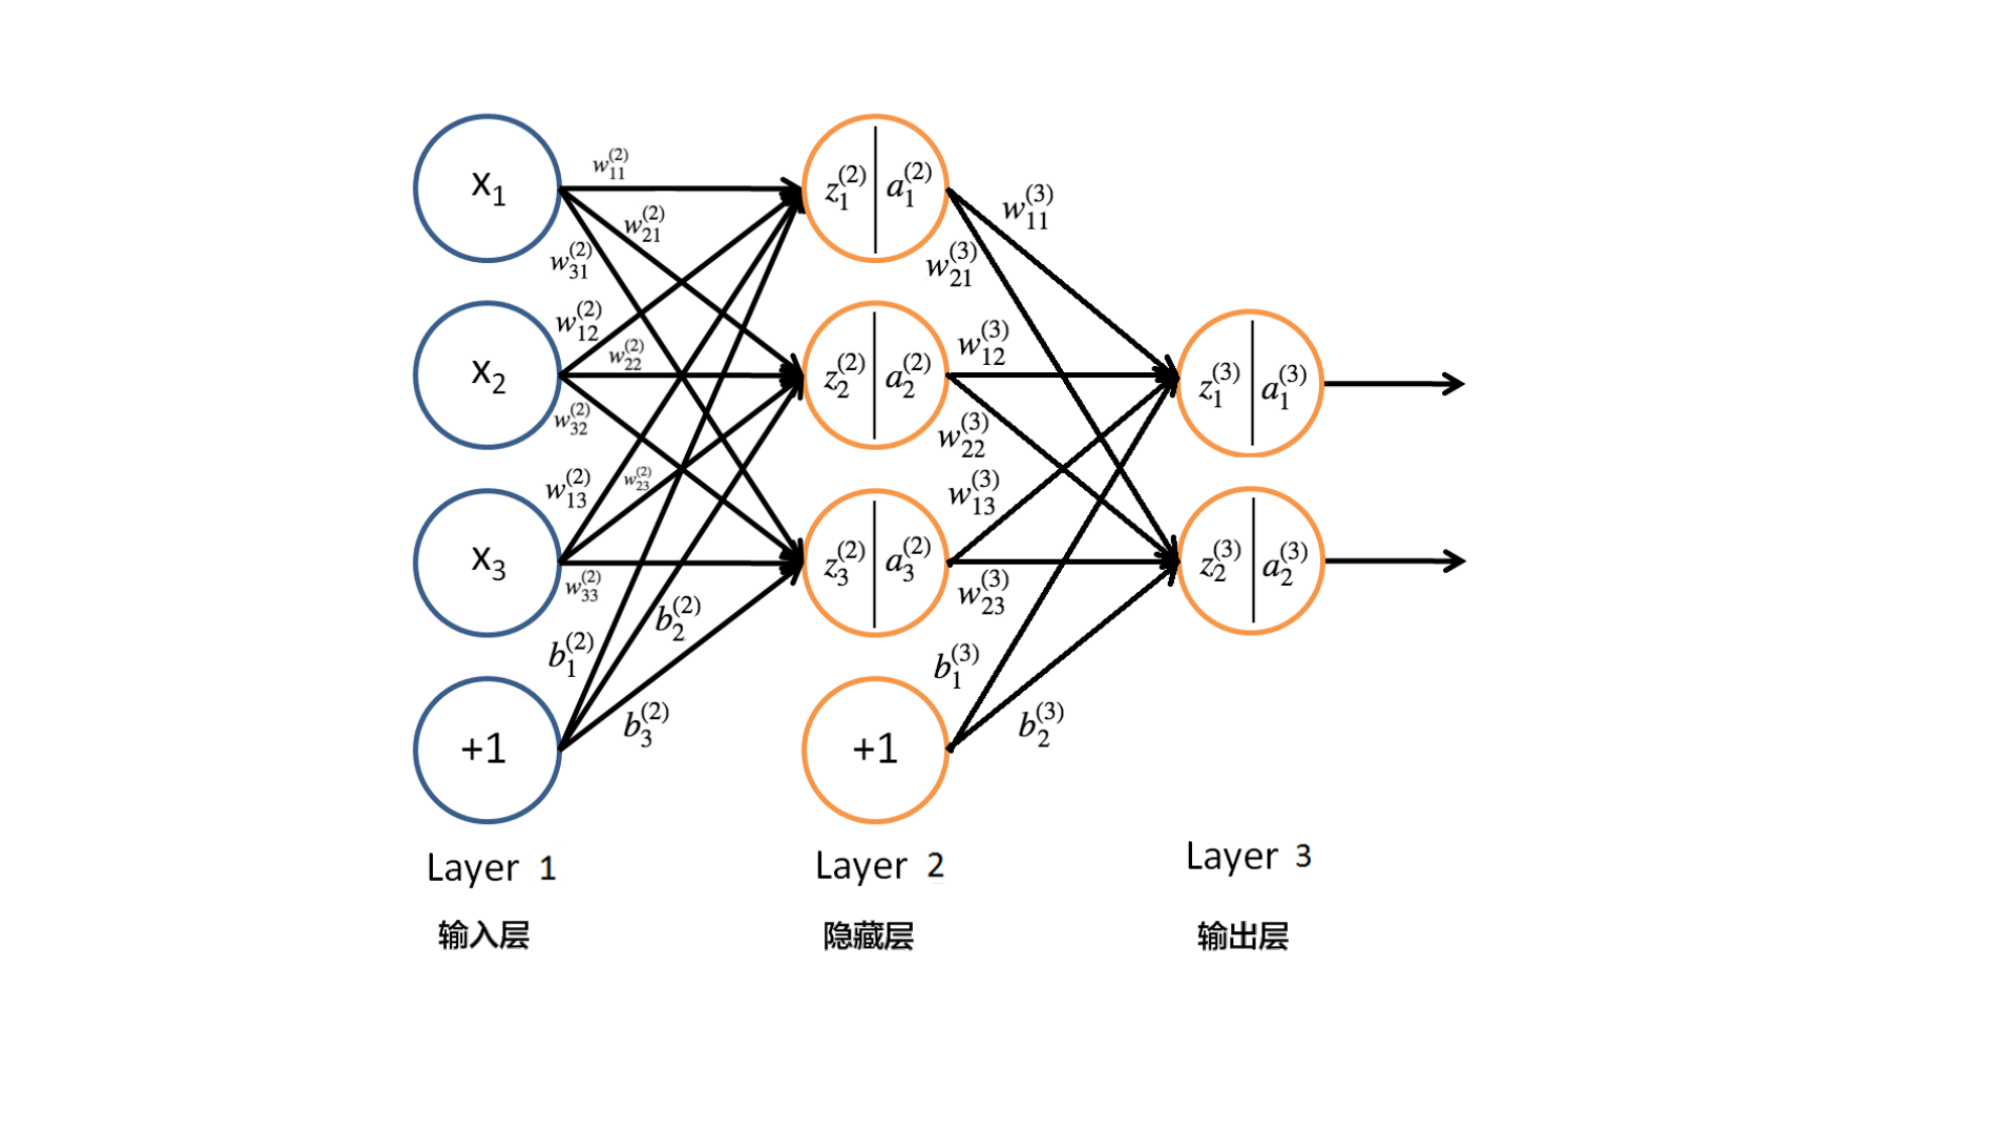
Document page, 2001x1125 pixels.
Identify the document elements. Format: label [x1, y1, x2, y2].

picture [286, 53, 1547, 987]
